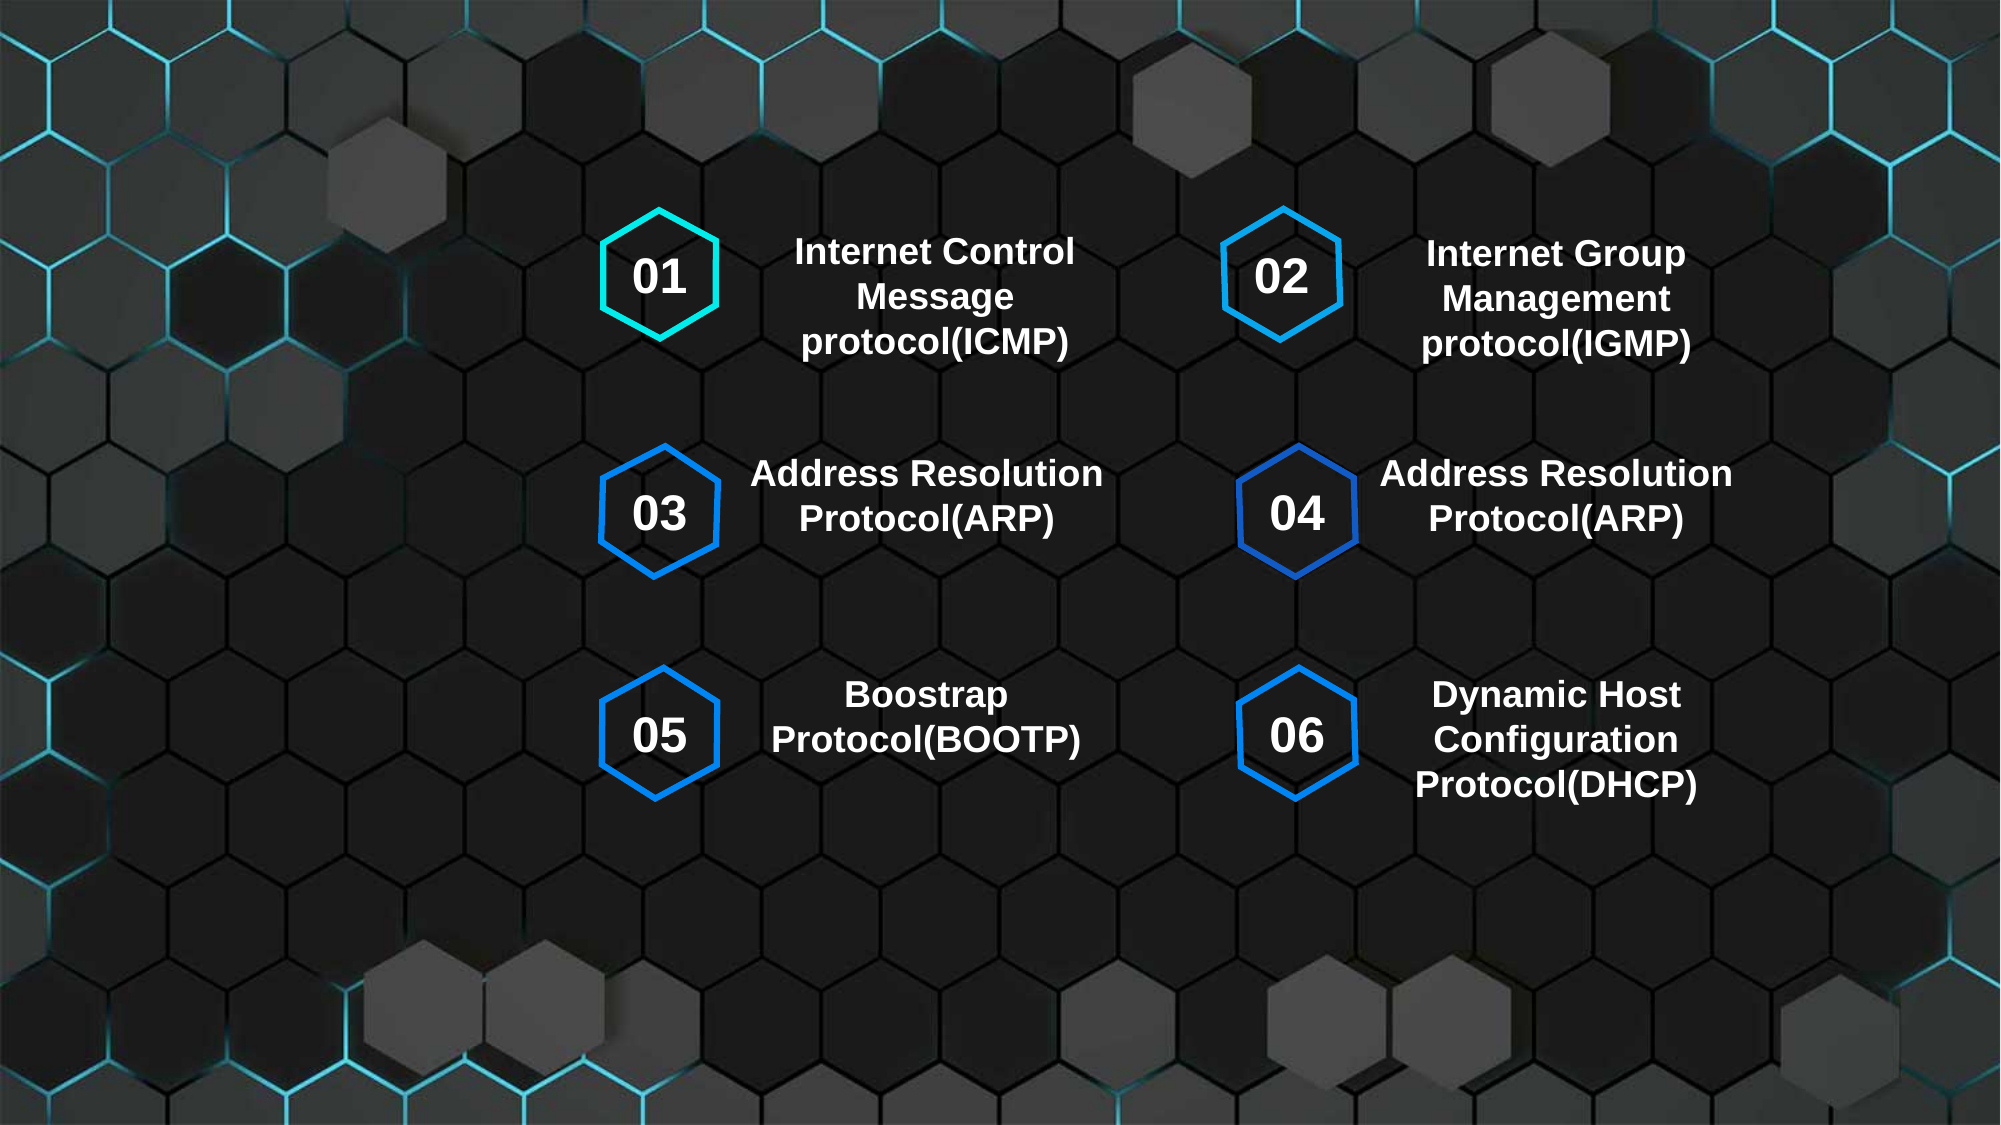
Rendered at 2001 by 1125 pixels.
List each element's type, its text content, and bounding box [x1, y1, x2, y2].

text_box Address Resolution Protocol(ARP) [717, 441, 1151, 546]
text_box [1237, 444, 1350, 579]
picture [0, 0, 2001, 1125]
text_box 01 [612, 236, 707, 312]
text_box Internet Group Management protocol(IGMP) [1347, 221, 1781, 371]
text_box 05 [612, 695, 707, 770]
text_box 06 [1250, 695, 1344, 770]
text_box [1222, 207, 1342, 341]
text_box Boostrap Protocol(BOOTP) [717, 662, 1151, 768]
text_box Internet Control Message protocol(ICMP) [726, 219, 1159, 370]
text_box 04 [1250, 472, 1344, 548]
text_box 02 [1234, 236, 1329, 312]
text_box Dynamic Host Configuration Protocol(DHCP) [1347, 662, 1781, 813]
text_box Address Resolution Protocol(ARP) [1347, 441, 1781, 546]
text_box [1237, 666, 1347, 800]
text_box [600, 666, 717, 800]
text_box [600, 444, 717, 578]
text_box 03 [612, 473, 707, 549]
text_box [602, 208, 718, 340]
